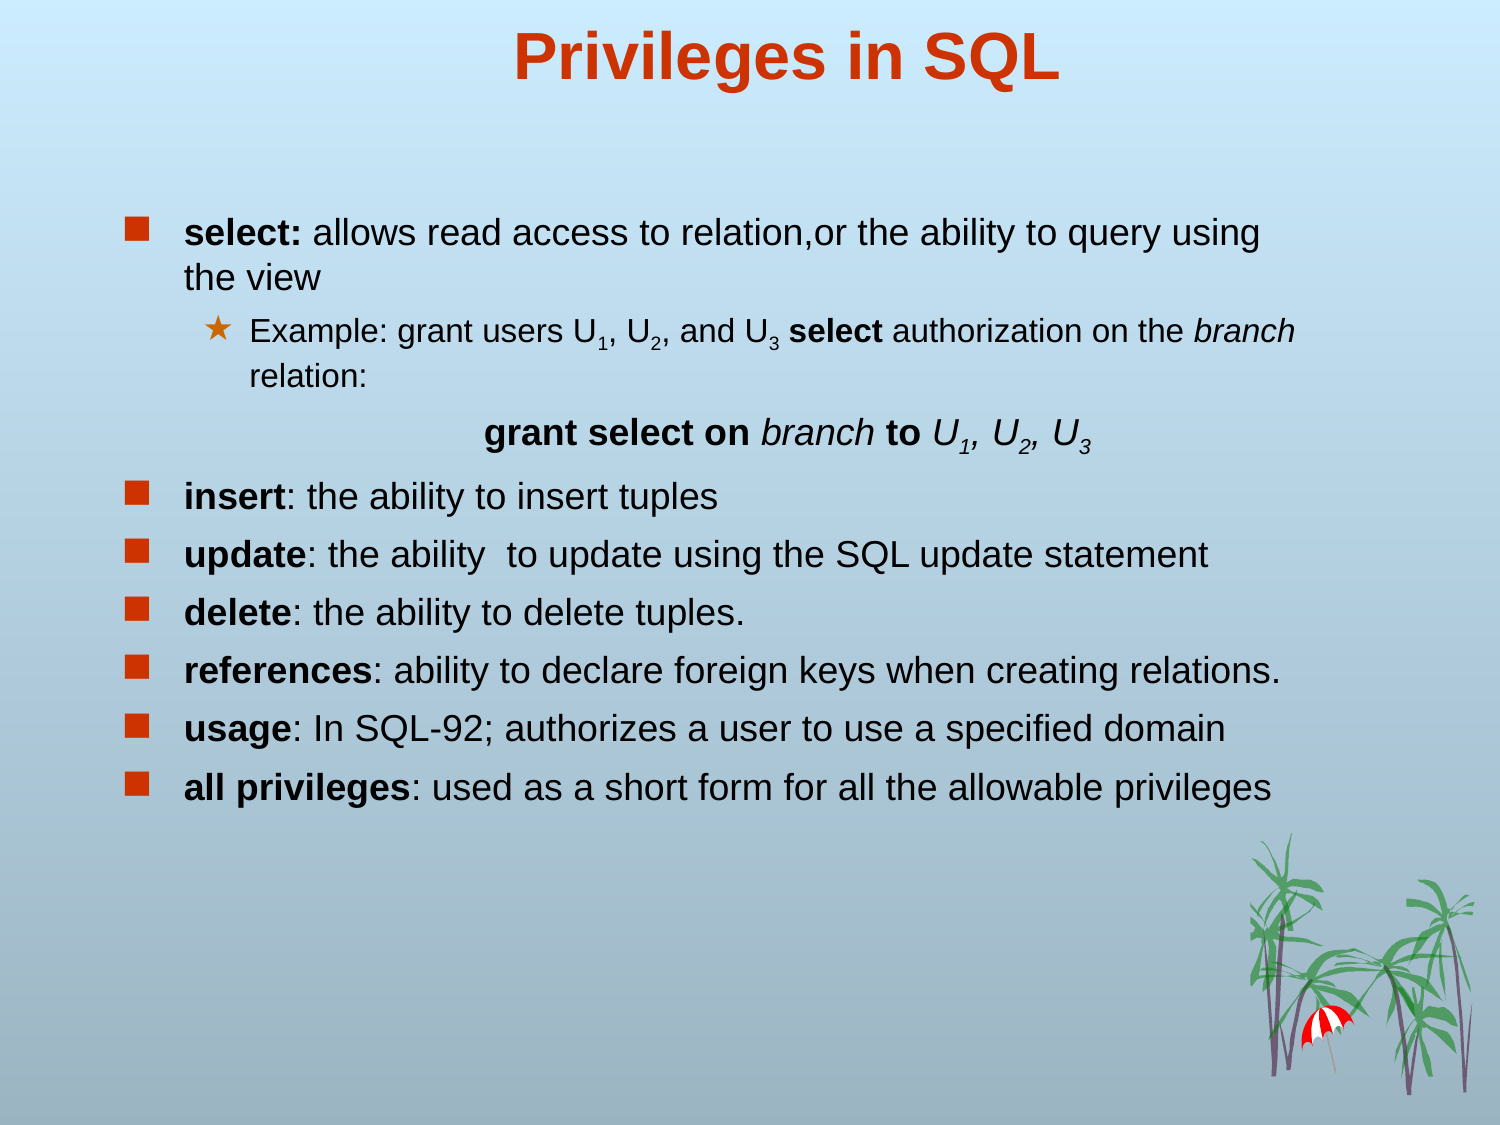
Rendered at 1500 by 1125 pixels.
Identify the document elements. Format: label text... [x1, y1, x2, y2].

list select: allows read access to relation,or the ability to query using the view Example: grant users U1, U2, and U3 select authorization on the branch relation: grant select on branch to U1, U2, U3 insert: the ability to insert tuples update: the ability to update using the SQL update statement delete: the ability to delete tuples. references: ability to declare foreign keys when creating relations. usage: In SQL-92; authorizes a user to use a specified domain all privileges: used as a short form for all the allowable privileges [112, 200, 1338, 925]
title Privileges in SQL [124, 0, 1451, 101]
